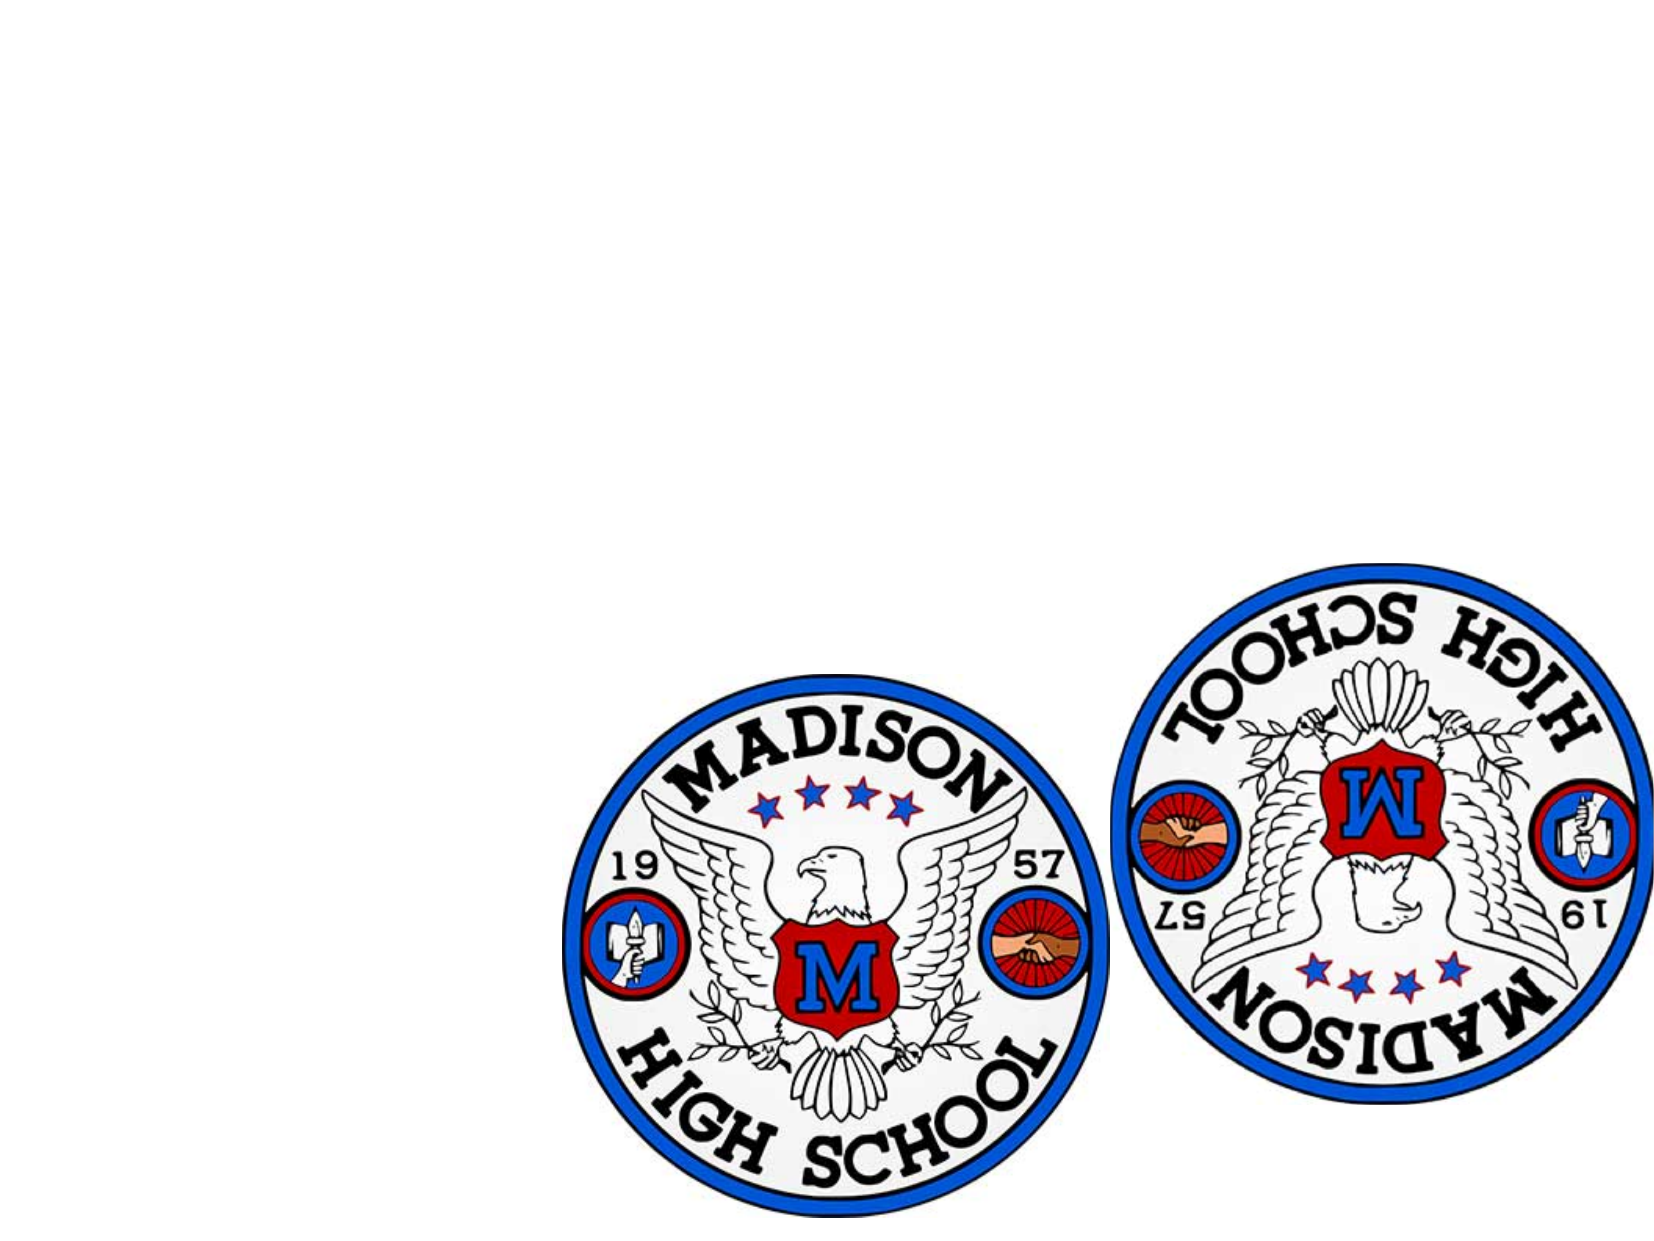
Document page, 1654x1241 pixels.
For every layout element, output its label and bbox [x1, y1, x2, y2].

picture [562, 562, 1654, 1218]
